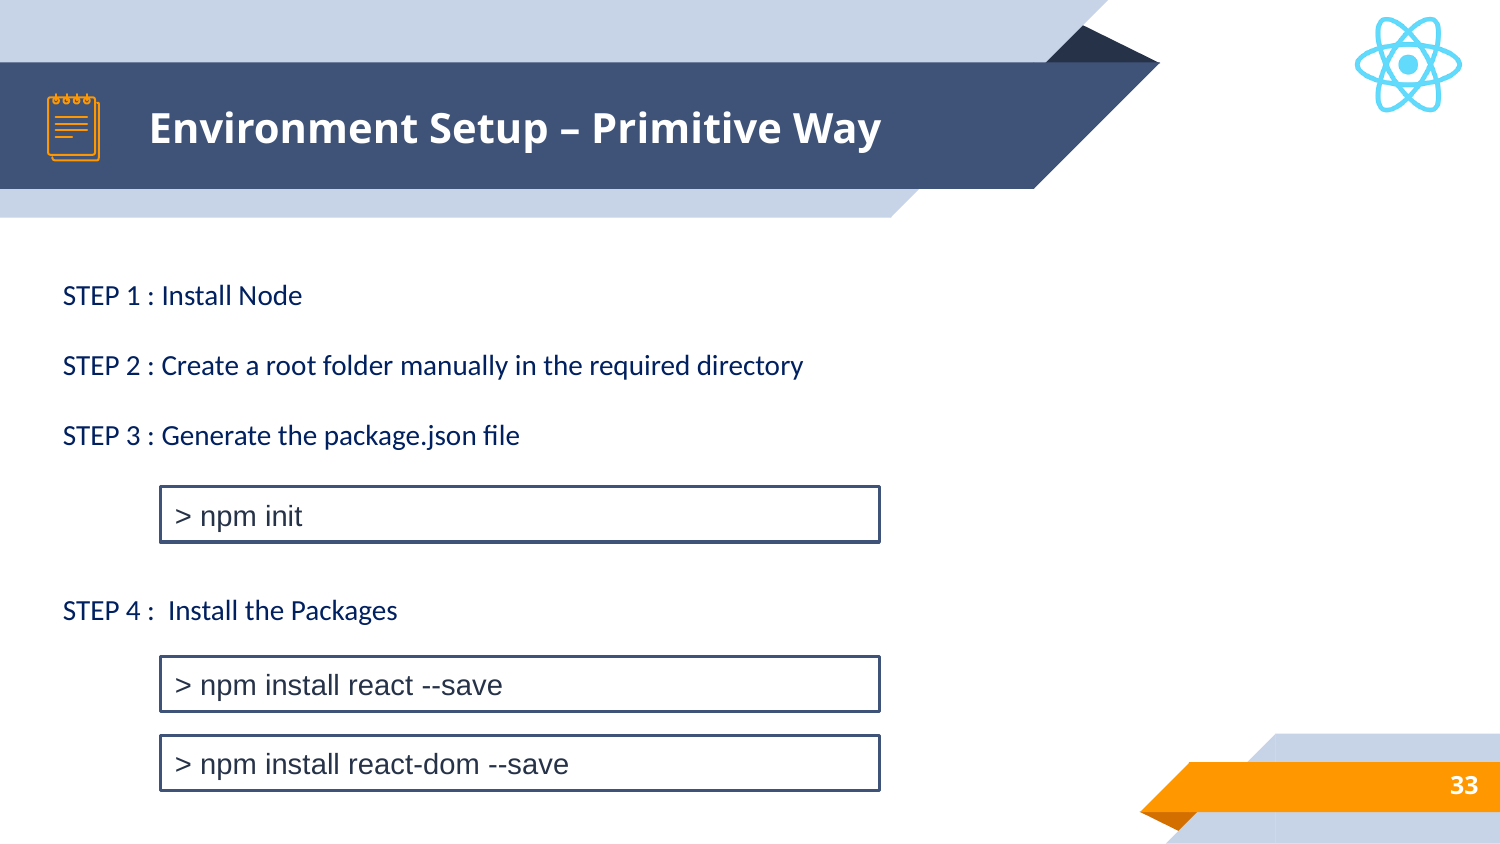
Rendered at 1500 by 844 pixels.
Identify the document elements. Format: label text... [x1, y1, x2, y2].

text_box STEP 1 : Install Node STEP 2 : Create a root folder manually in the required directory STEP 3 : Generate the package.json file STEP 4 : Install the Packages [48, 269, 1444, 809]
text_box > npm install react-dom --save [158, 733, 881, 793]
picture [1316, 0, 1500, 130]
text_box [47, 93, 100, 161]
text_box > npm init [158, 485, 881, 544]
title Environment Setup – Primitive Way [133, 64, 997, 190]
text_box > npm install react --save [158, 654, 881, 714]
slide_number 33 [1249, 760, 1494, 813]
